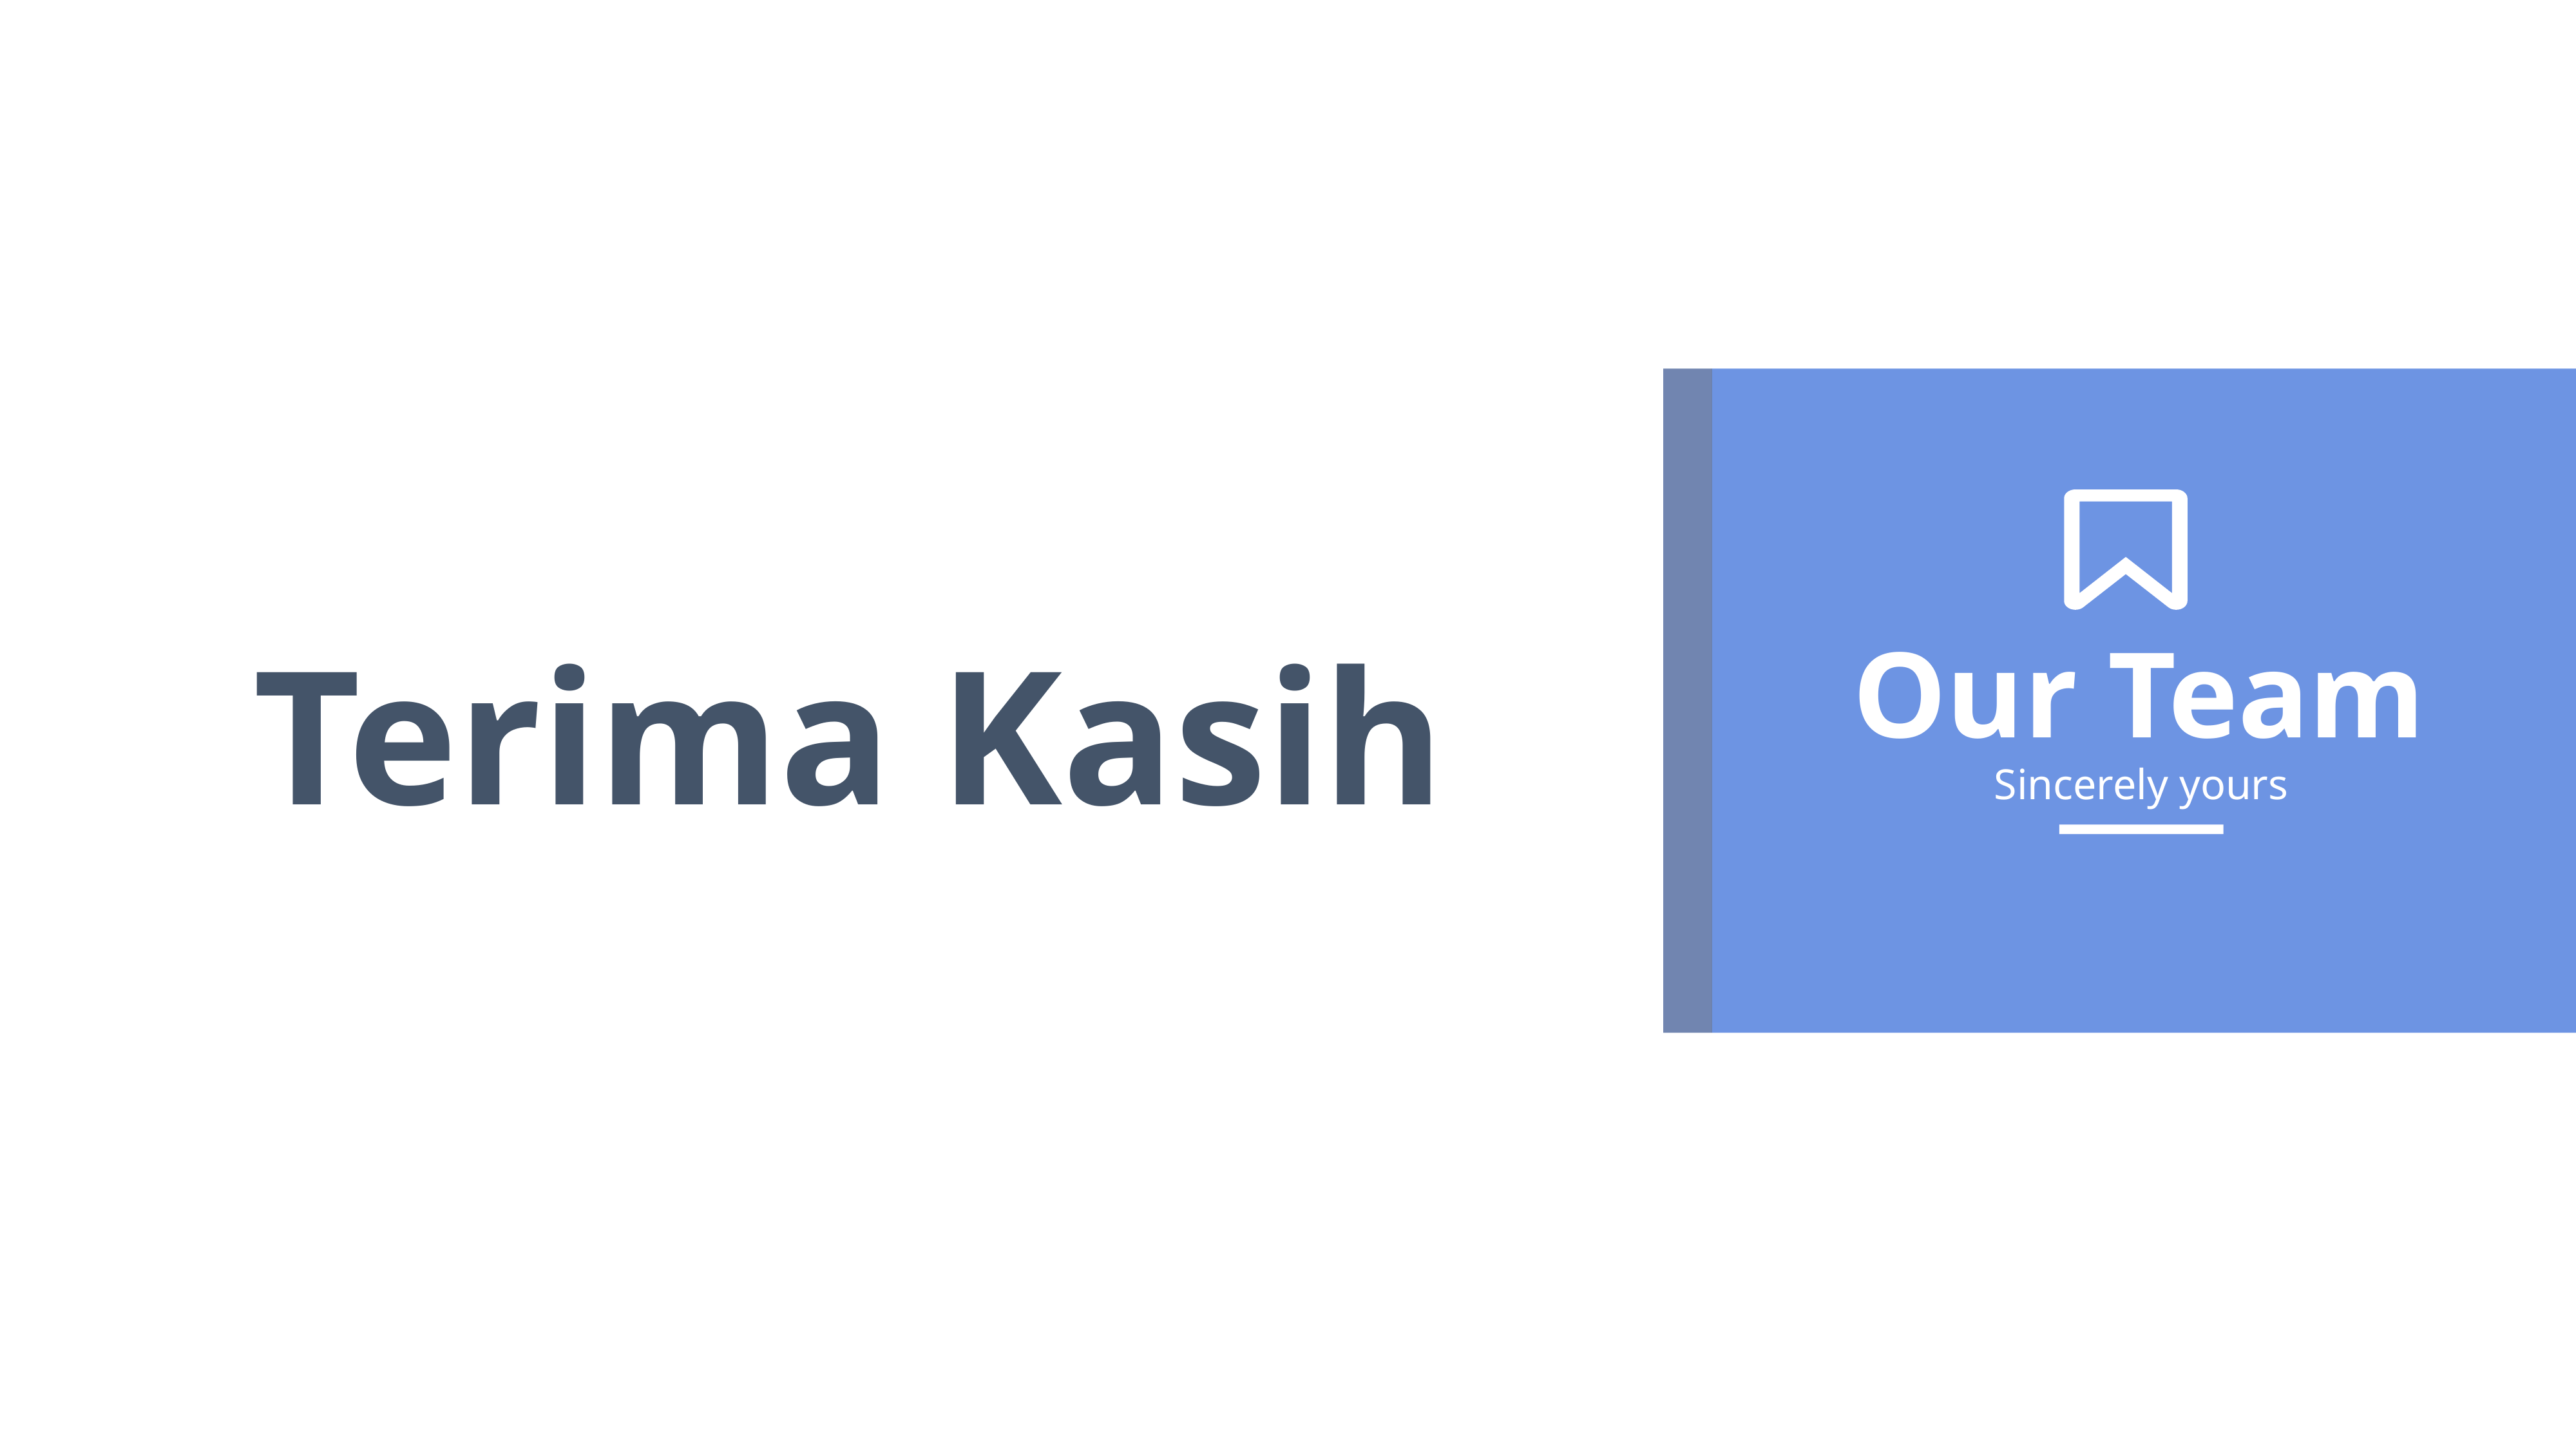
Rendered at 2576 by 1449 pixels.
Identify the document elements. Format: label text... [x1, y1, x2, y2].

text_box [1663, 835, 2576, 1033]
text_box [1663, 368, 2576, 614]
text_box Terima Kasih [196, 614, 1503, 847]
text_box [1486, 614, 2576, 835]
